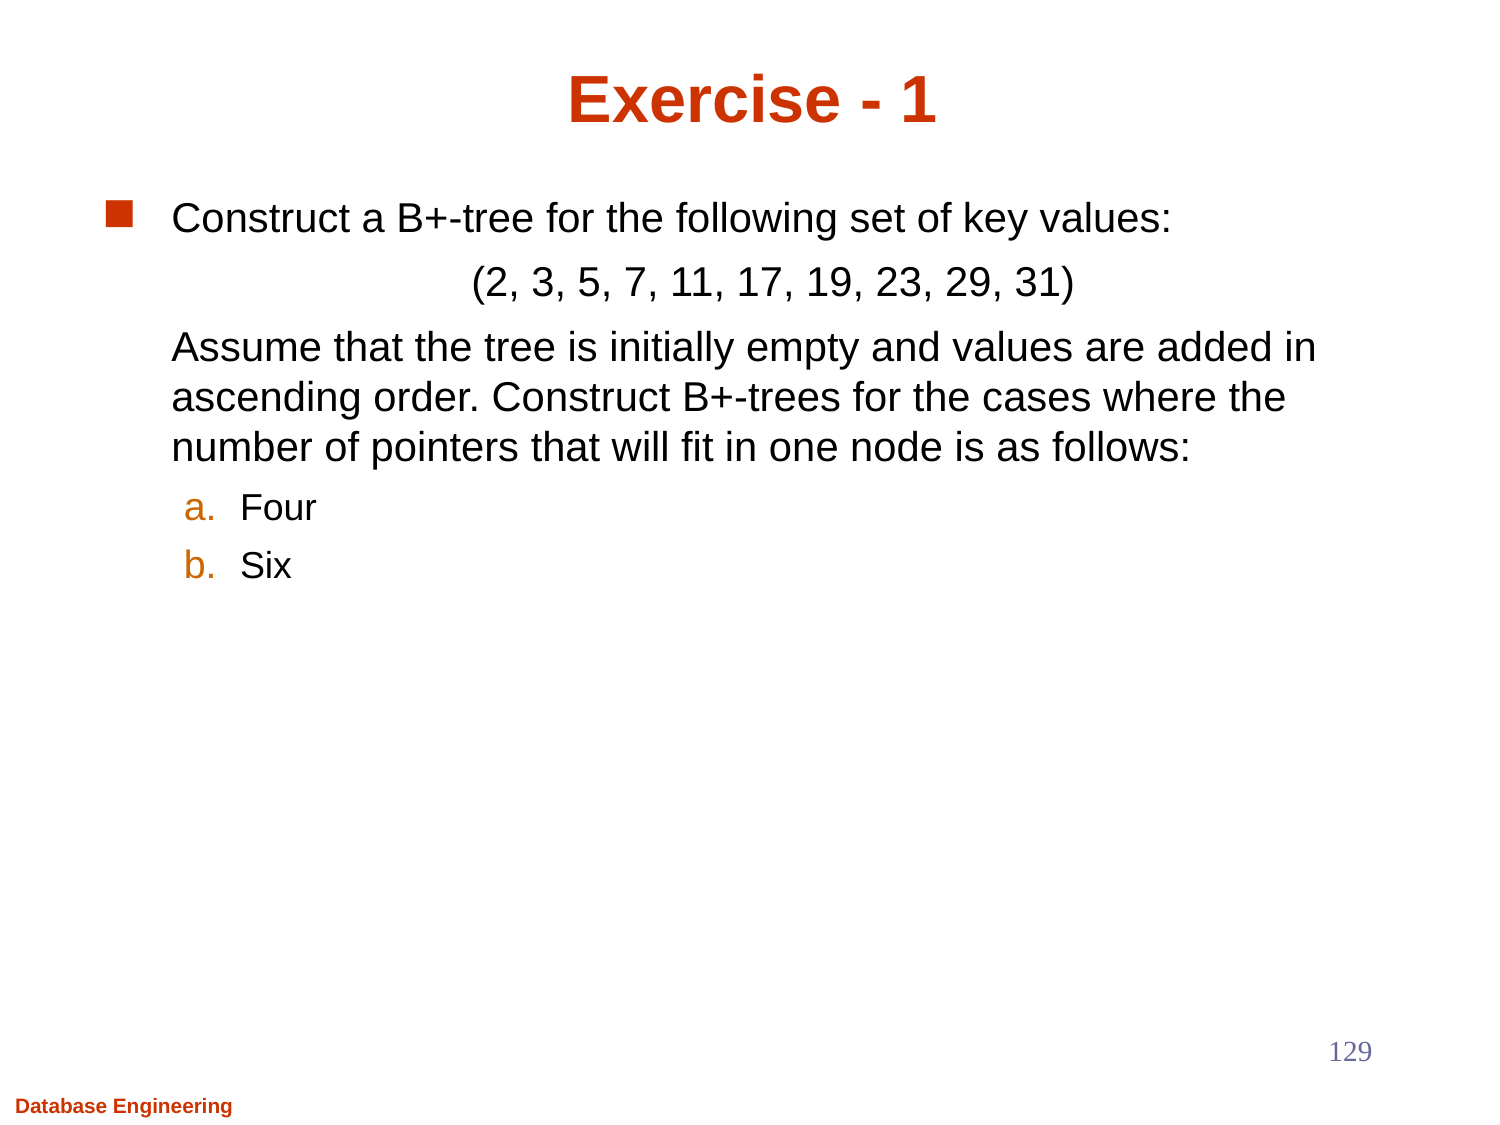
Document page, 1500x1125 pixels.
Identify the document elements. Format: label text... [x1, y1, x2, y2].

list Construct a B+-tree for the following set of key values: (2, 3, 5, 7, 11, 17, 19, 23, 29, 31) Assume that the tree is initially empty and values are added in ascending order. Construct B+-trees for the cases where the number of pointers that will fit in one node is as follows: Four Six [93, 182, 1382, 984]
slide_number 129 [1074, 1024, 1388, 1101]
title Exercise - 1 [90, 32, 1416, 144]
